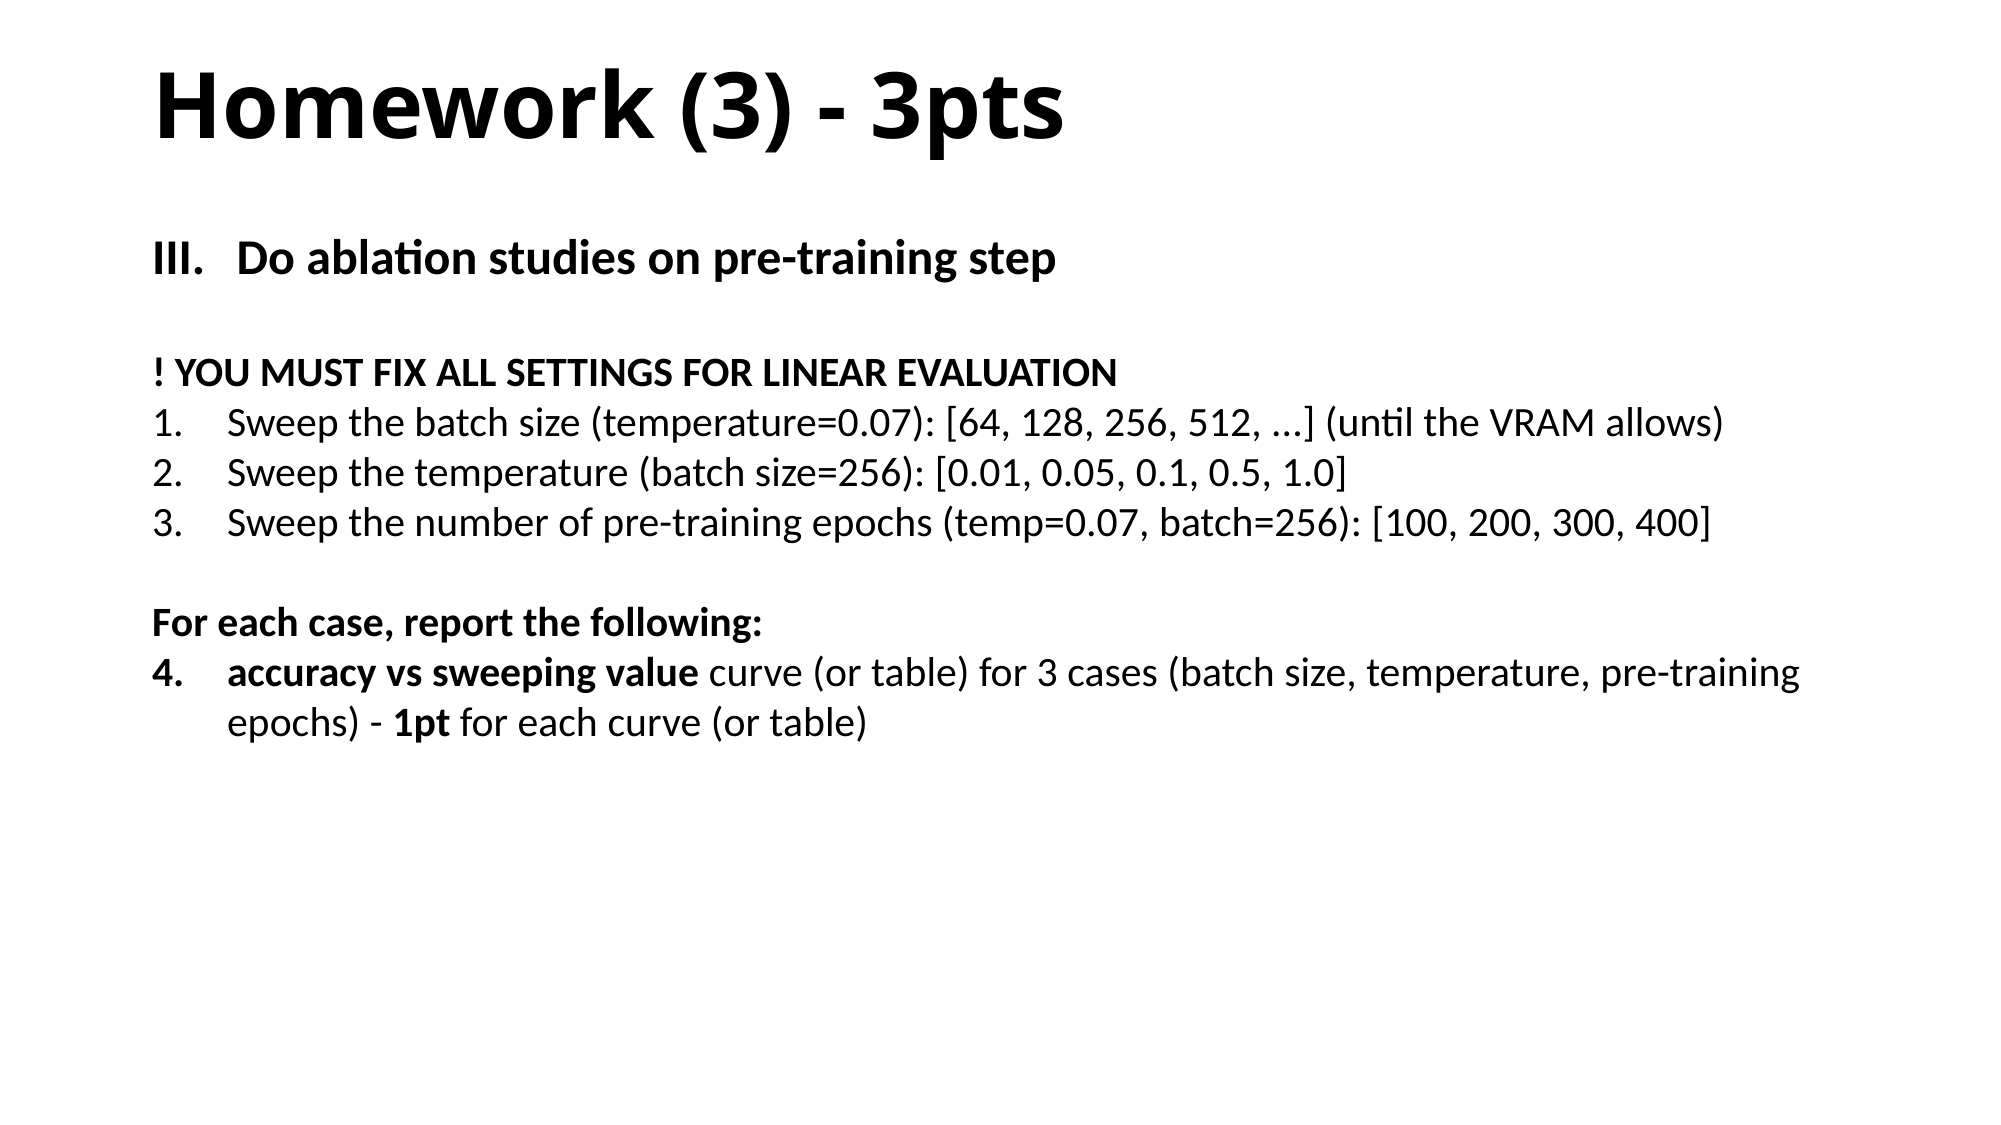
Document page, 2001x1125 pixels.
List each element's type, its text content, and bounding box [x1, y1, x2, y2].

title Homework (3) - 3pts [137, 0, 1863, 217]
text_box Do ablation studies on pre-training step ! YOU MUST FIX ALL SETTINGS FOR LINEAR EVALUATION Sweep the batch size (temperature=0.07): [64, 128, 256, 512, ...] (until the VRAM allows) Sweep the temperature (batch size=256): [0.01, 0.05, 0.1, 0.5, 1.0] Sweep the number of pre-training epochs (temp=0.07, batch=256): [100, 200, 300, 400] For each case, report the following: accuracy vs sweeping value curve (or table) for 3 cases (batch size, temperature, pre-training epochs) - 1pt for each curve (or table) [137, 217, 1863, 753]
